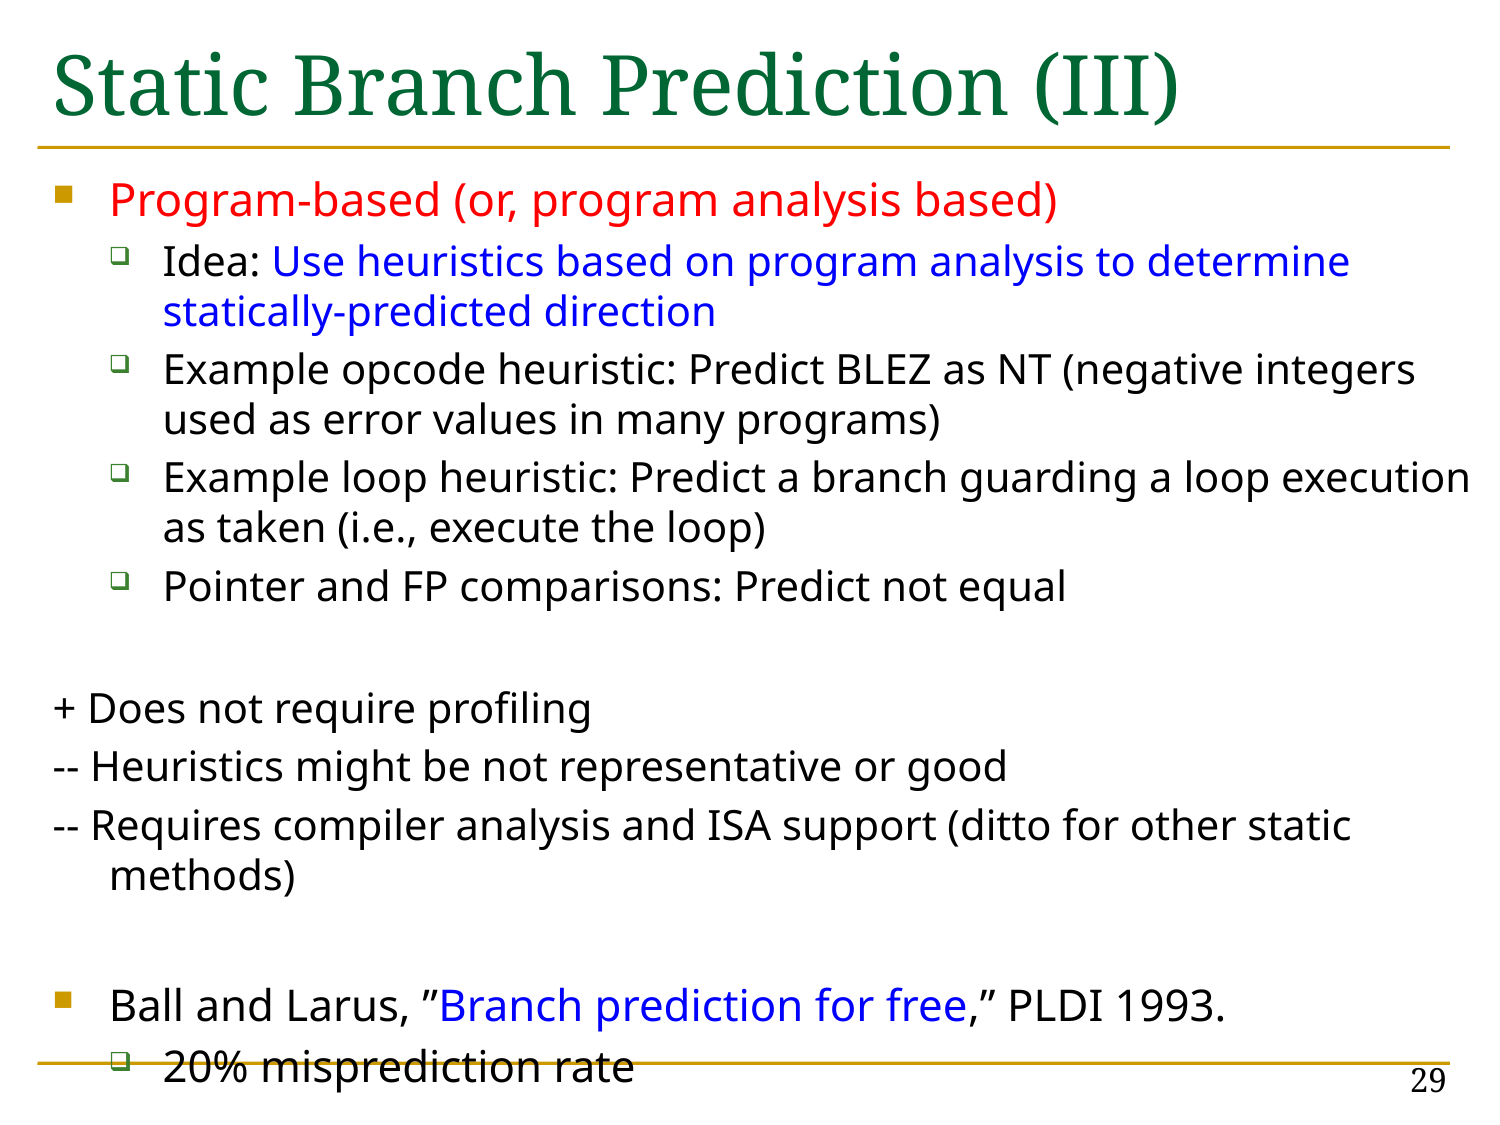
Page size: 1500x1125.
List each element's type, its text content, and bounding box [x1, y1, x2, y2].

slide_number 29 [1111, 1036, 1462, 1112]
title Static Branch Prediction (III) [37, 24, 1450, 163]
list Program-based (or, program analysis based) Idea: Use heuristics based on program analysis to determine statically-predicted direction Example opcode heuristic: Predict BLEZ as NT (negative integers used as error values in many programs) Example loop heuristic: Predict a branch guarding a loop execution as taken (i.e., execute the loop) Pointer and FP comparisons: Predict not equal + Does not require profiling -- Heuristics might be not representative or good -- Requires compiler analysis and ISA support (ditto for other static methods) Ball and Larus, ”Branch prediction for free,” PLDI 1993. 20% misprediction rate [37, 163, 1500, 1016]
